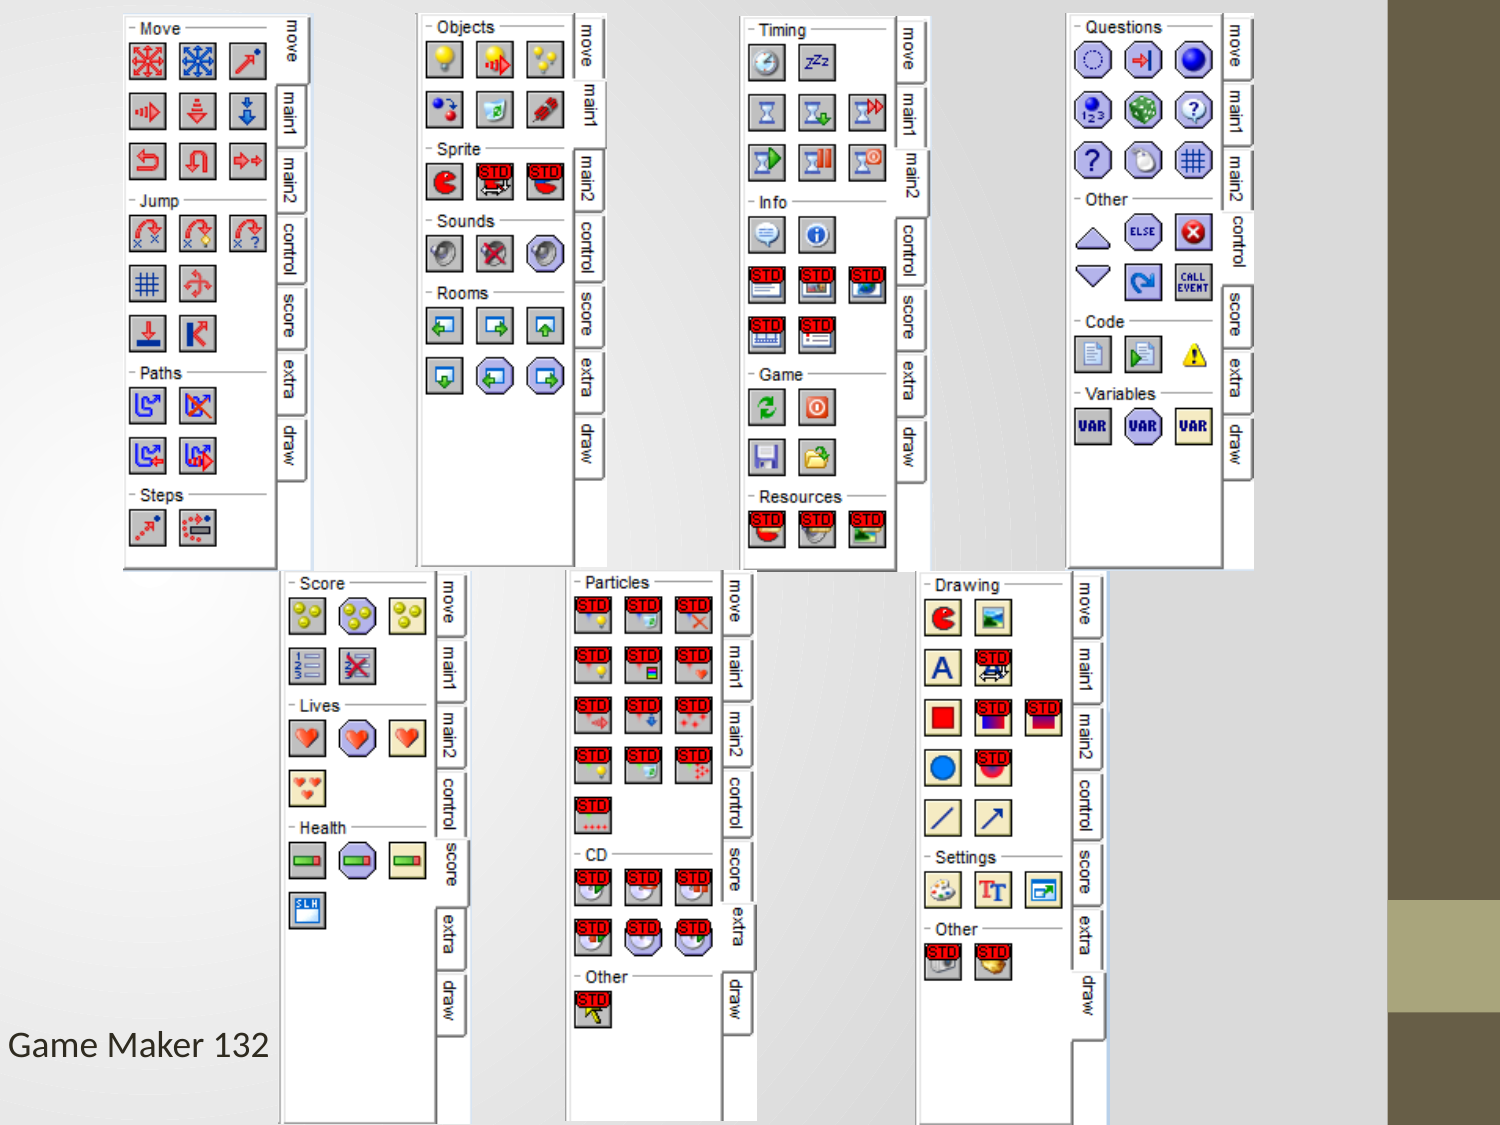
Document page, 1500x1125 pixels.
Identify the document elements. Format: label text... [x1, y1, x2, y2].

picture [565, 13, 1254, 1125]
picture [415, 13, 607, 568]
text_box Game Maker 132 [0, 1012, 274, 1073]
picture [122, 13, 473, 1124]
